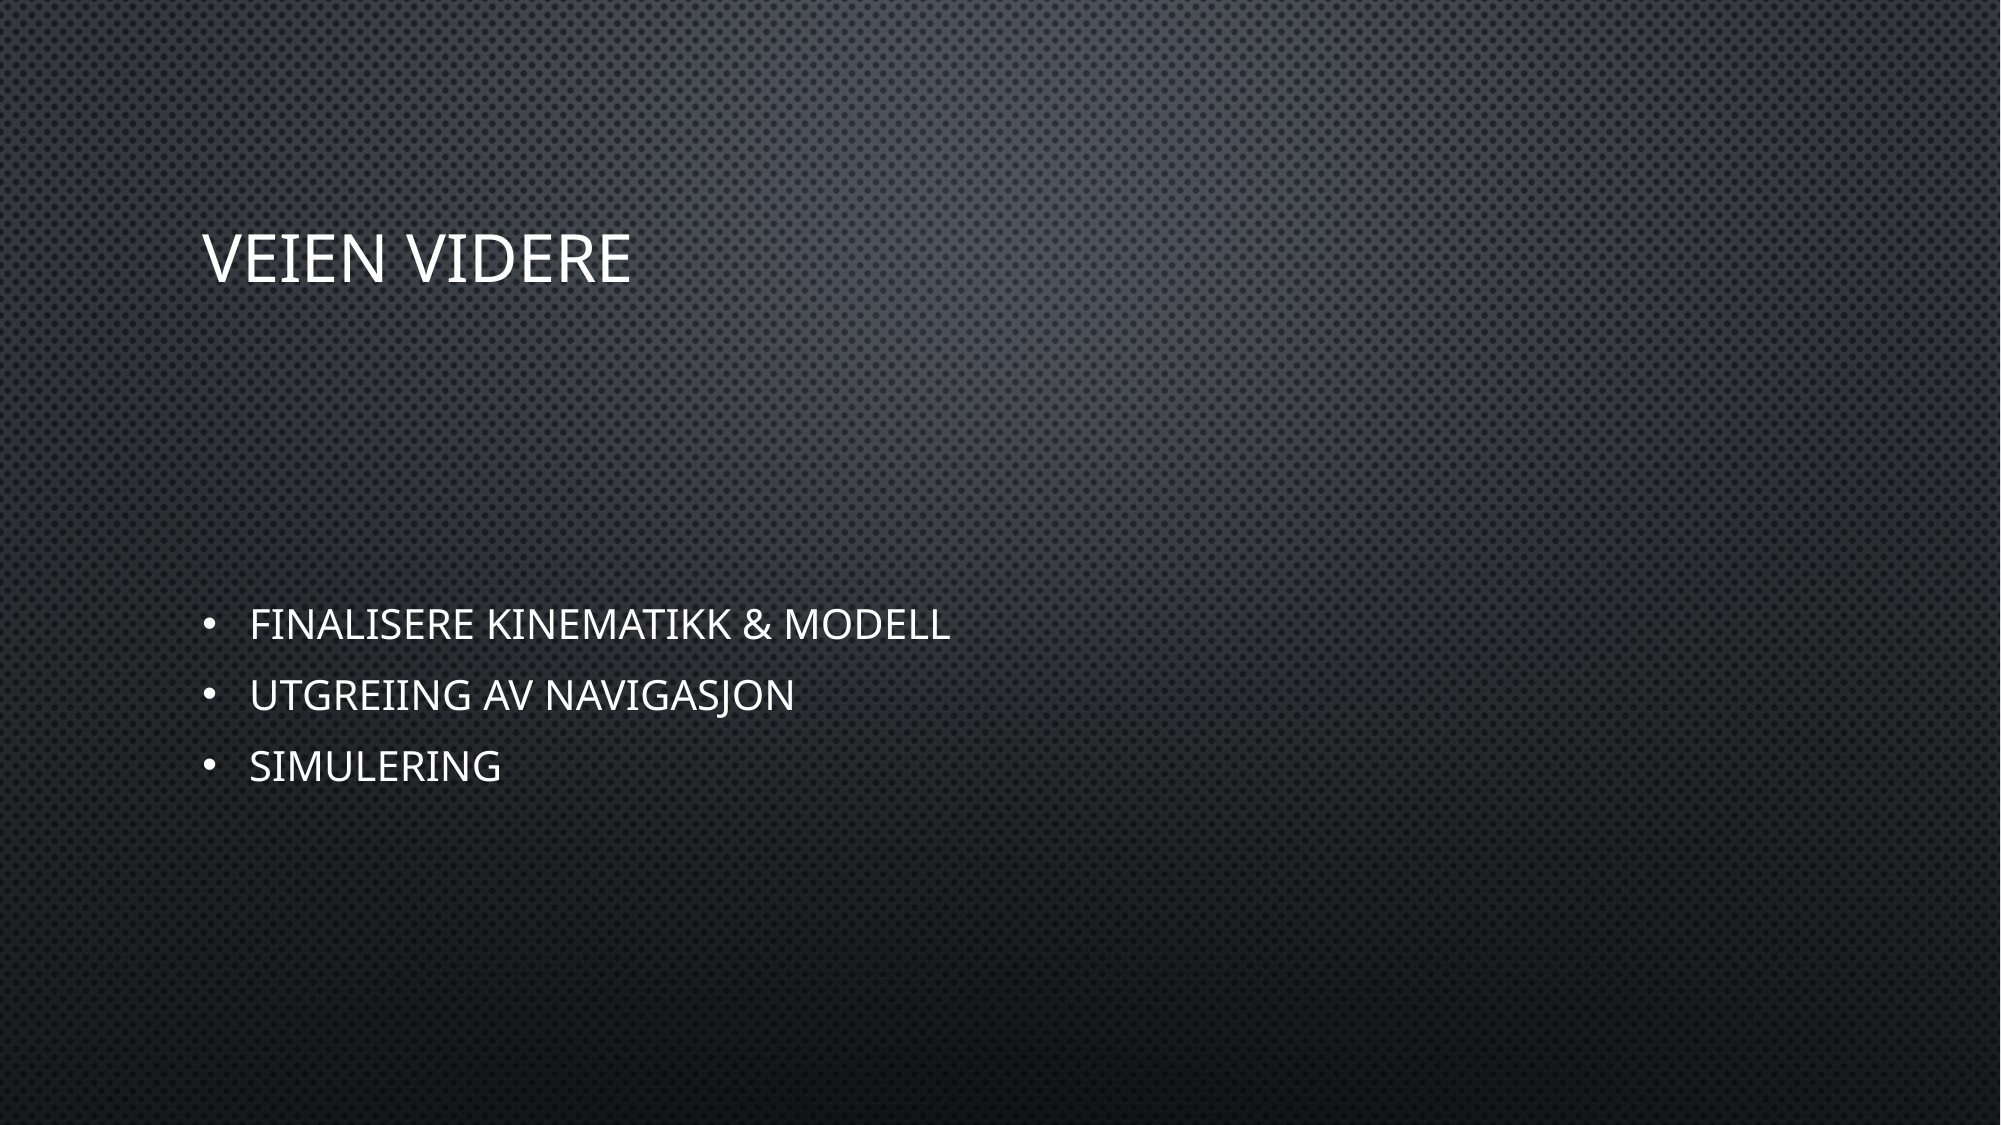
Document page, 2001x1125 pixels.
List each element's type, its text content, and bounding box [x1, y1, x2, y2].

title Veien videre [187, 99, 1813, 413]
list Finalisere kinematikk & modell Utgreiing av navigasjon Simulering [187, 437, 1813, 950]
